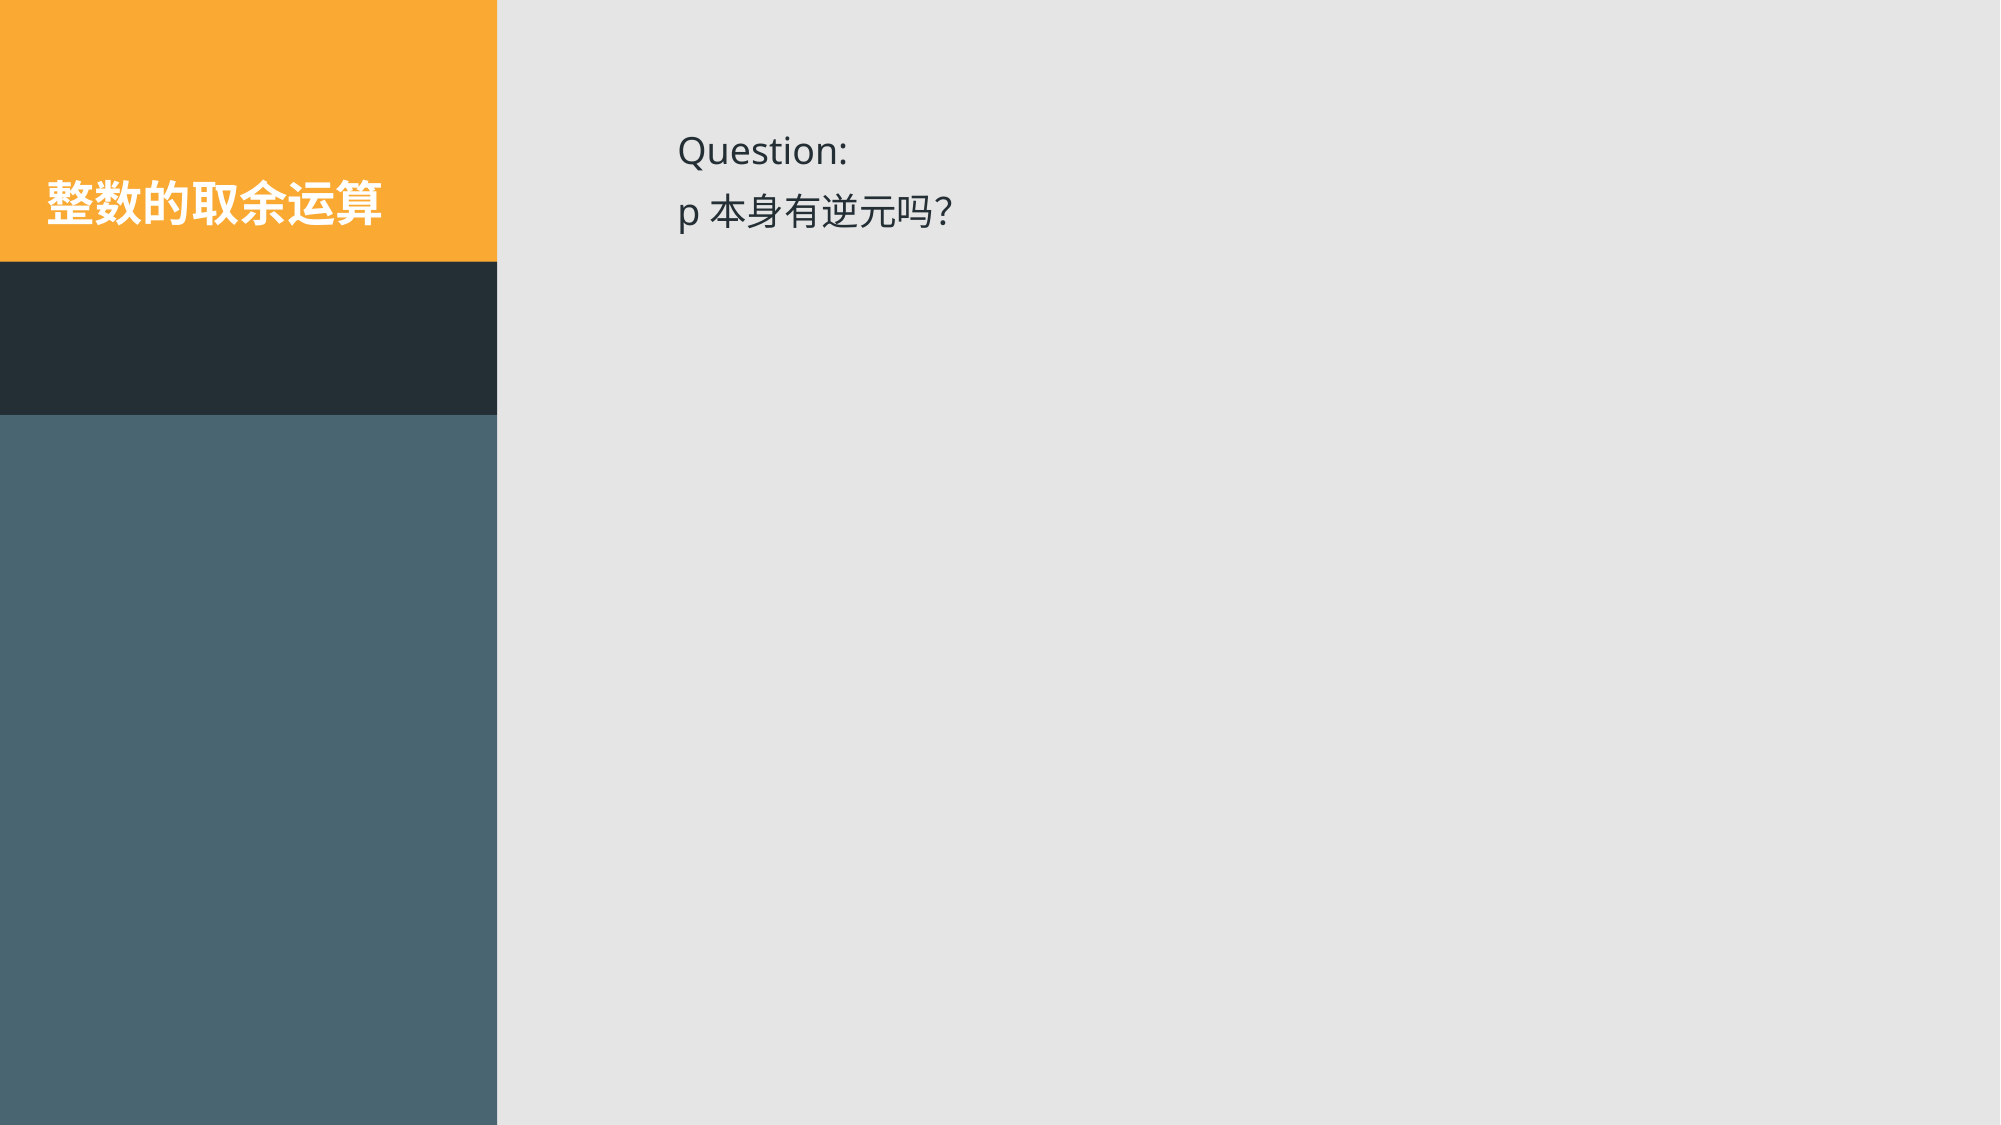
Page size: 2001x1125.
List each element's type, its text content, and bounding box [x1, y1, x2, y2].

picture [0, 0, 2001, 1125]
list Question: p本身有逆元吗？ [662, 124, 1863, 1002]
title 整数的取余运算 [31, 154, 459, 257]
